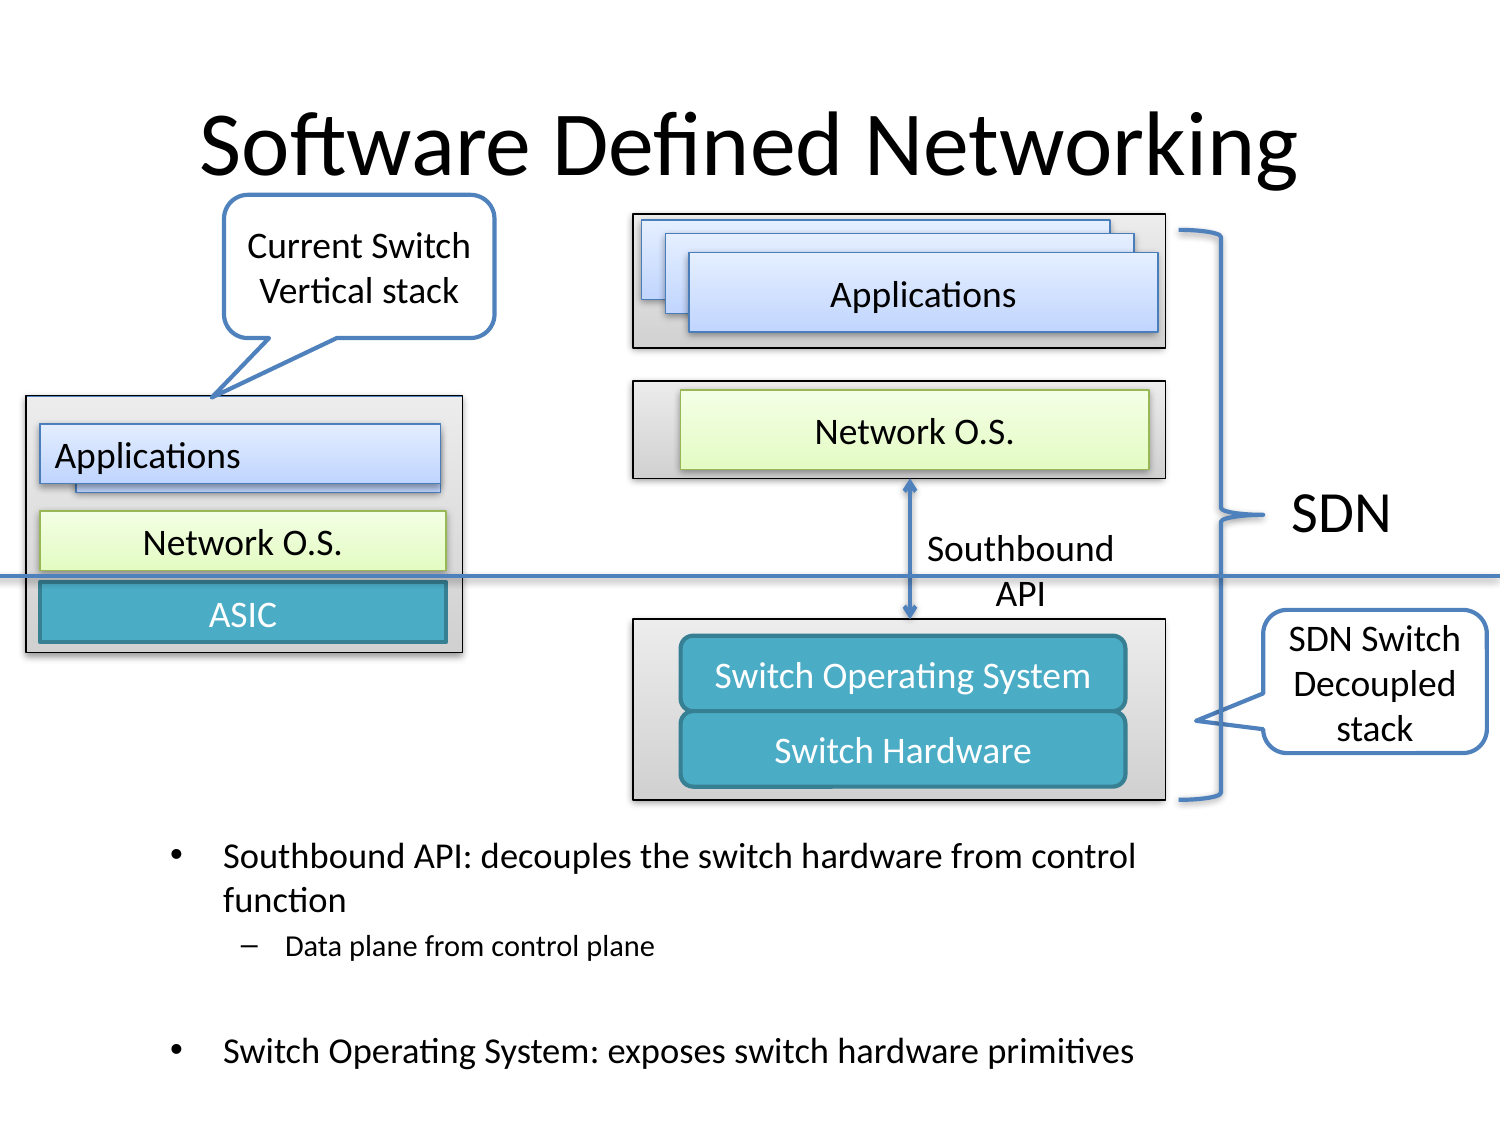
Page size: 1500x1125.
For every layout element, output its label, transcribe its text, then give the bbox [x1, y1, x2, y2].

text_box Switch Operating System [678, 633, 1128, 711]
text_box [25, 588, 463, 653]
text_box Southbound API [918, 516, 1130, 572]
text_box Network O.S. [680, 389, 1150, 470]
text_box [641, 219, 1159, 333]
text_box [1178, 588, 1224, 802]
text_box SDN [1277, 466, 1407, 552]
text_box Southbound API [916, 588, 1130, 622]
text_box [632, 618, 1166, 801]
title Software Defined Networking [75, 45, 1425, 233]
text_box Switch Hardware [678, 709, 1128, 789]
list Southbound API: decouples the switch hardware from control function Data plane from control plane Switch Operating System: exposes switch hardware primitives [155, 824, 1213, 1084]
text_box Current Switch Vertical stack [212, 192, 497, 394]
text_box [632, 213, 1166, 349]
text_box [632, 380, 1166, 479]
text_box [25, 395, 463, 575]
text_box SDN Switch Decoupled stack [1228, 607, 1489, 756]
text_box [1178, 227, 1266, 572]
